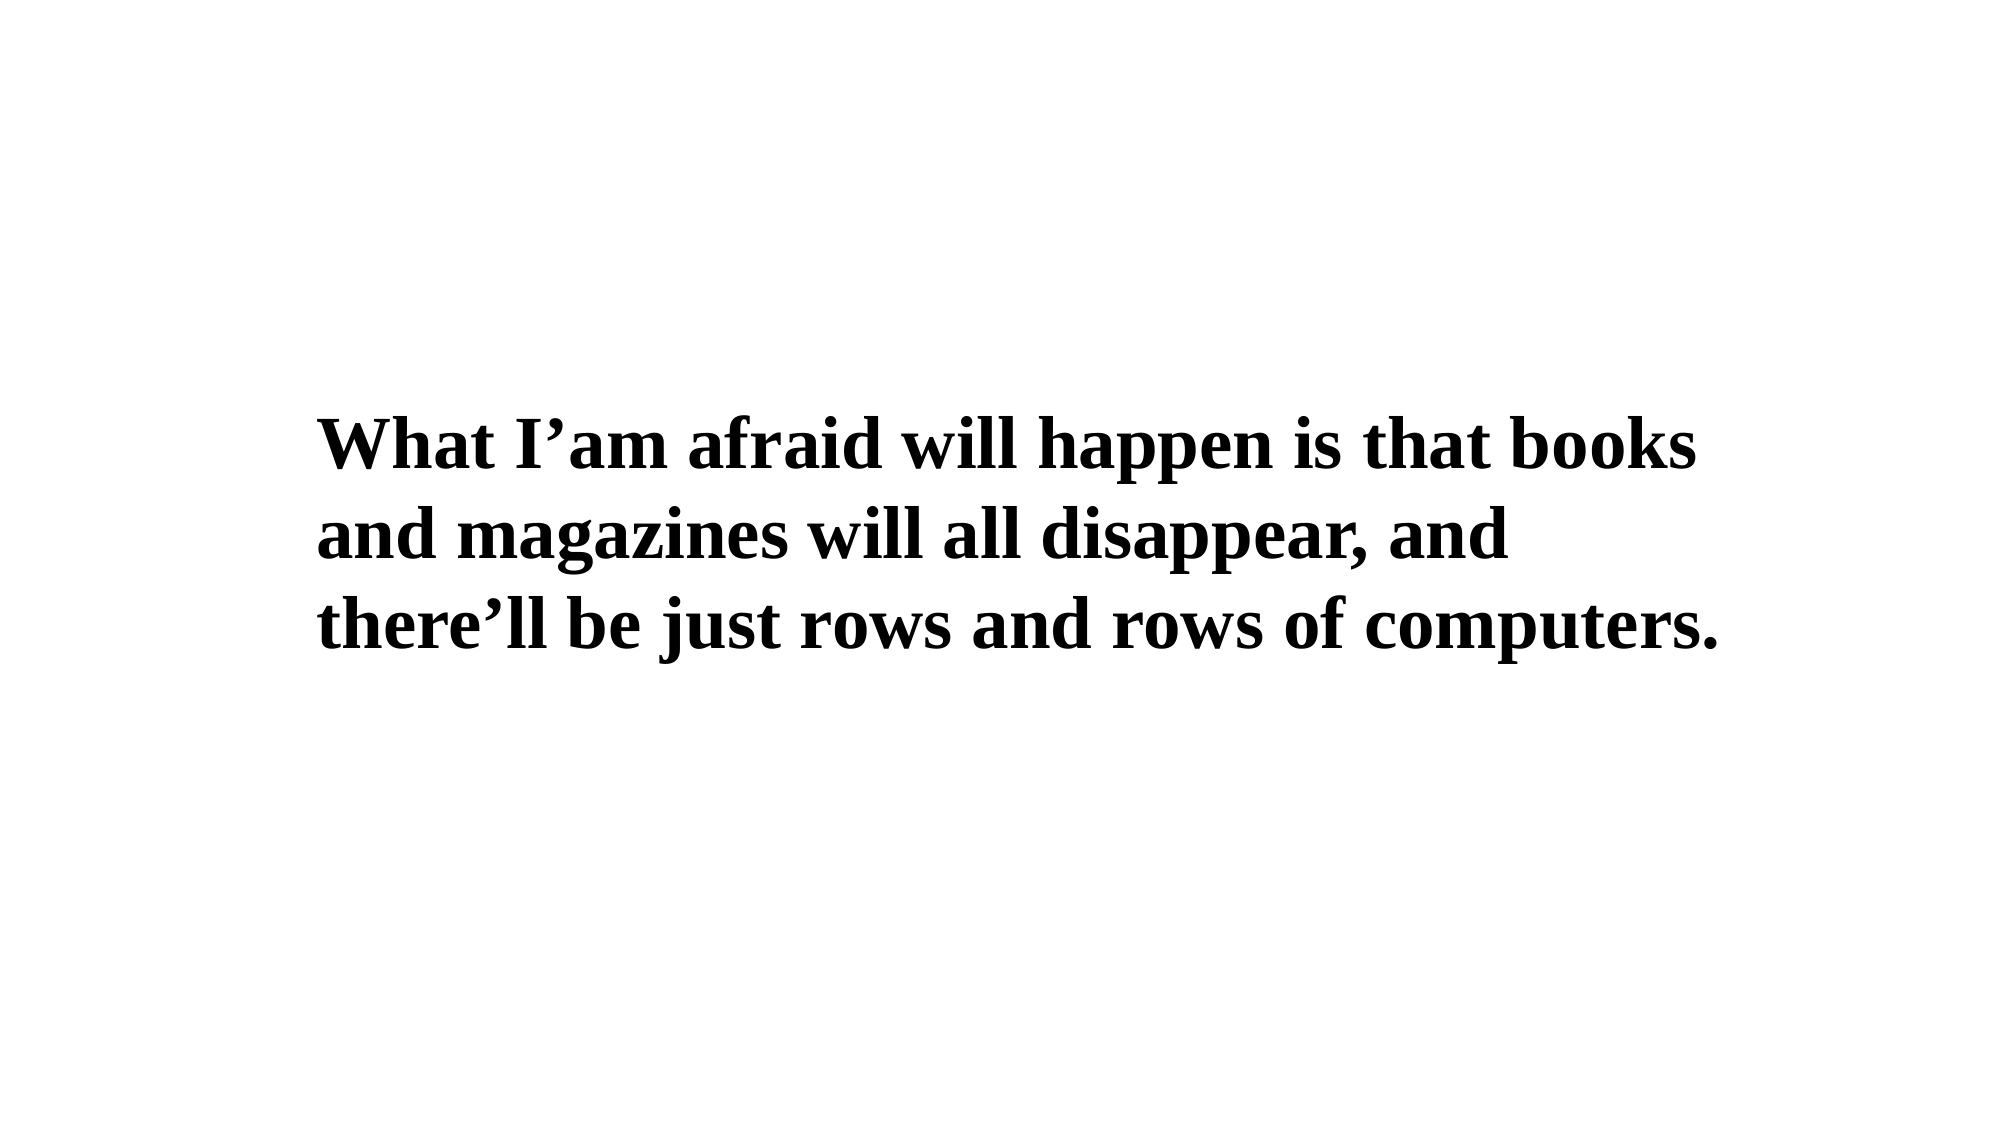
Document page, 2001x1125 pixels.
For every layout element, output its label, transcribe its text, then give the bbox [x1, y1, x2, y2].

text_box What I’am afraid will happen is that books and magazines will all disappear, and there’ll be just rows and rows of computers. [301, 386, 1765, 672]
